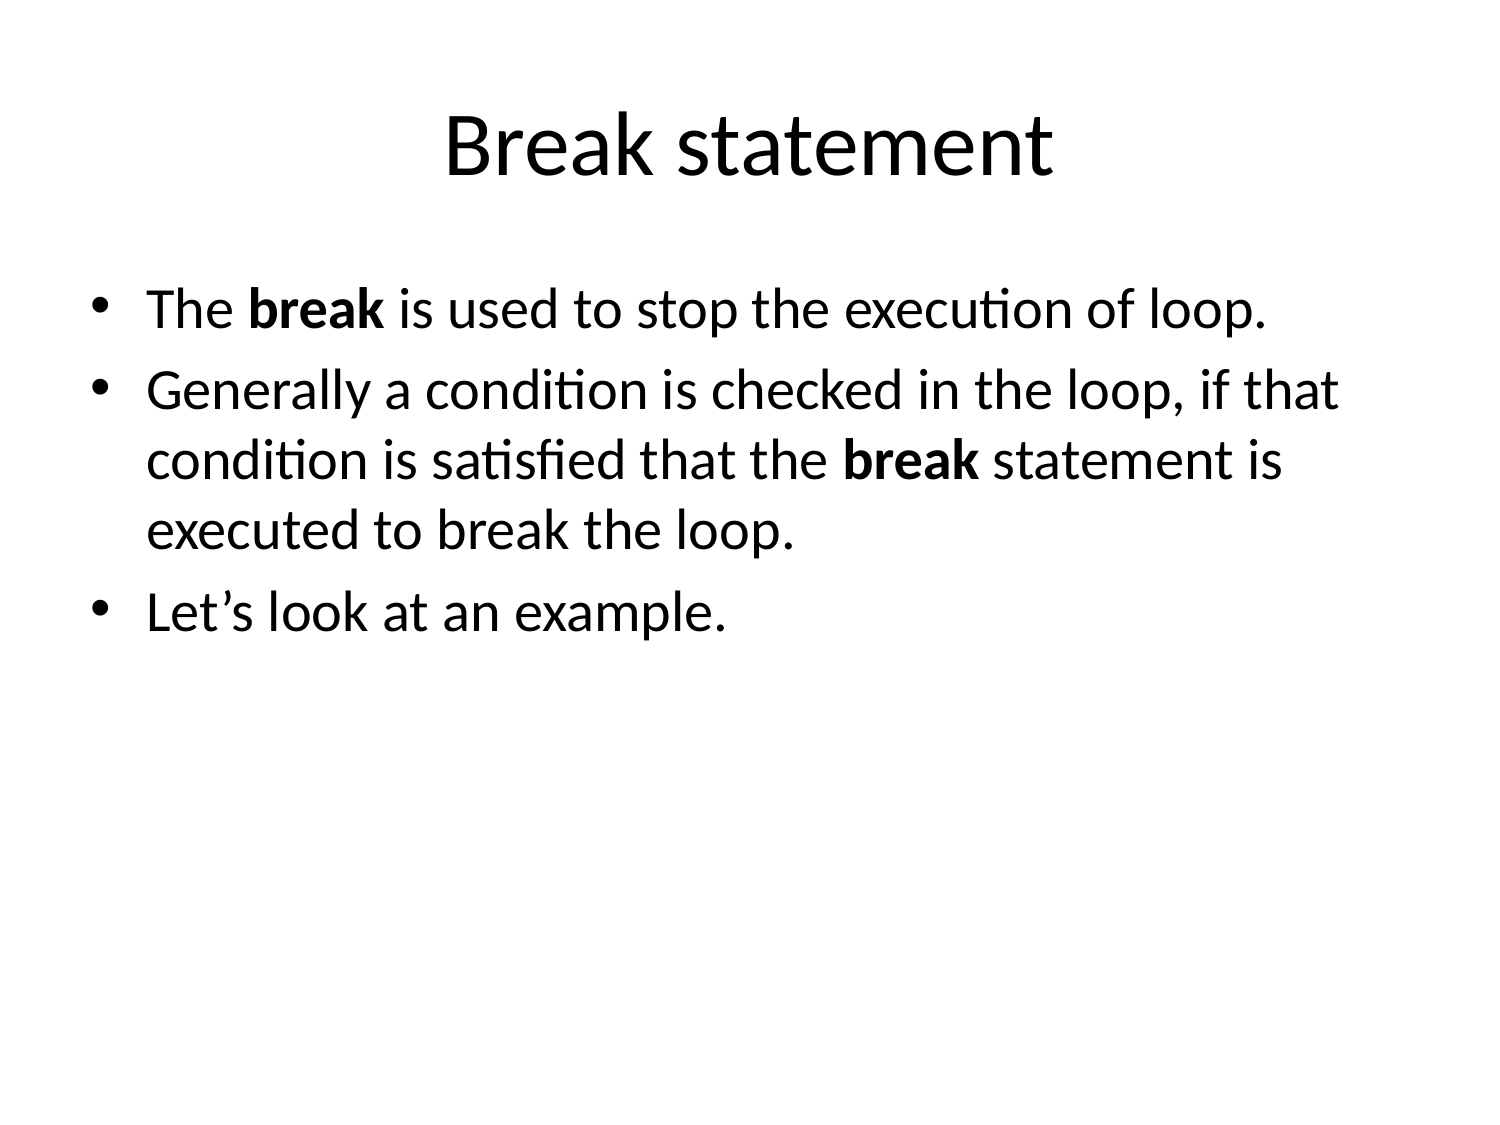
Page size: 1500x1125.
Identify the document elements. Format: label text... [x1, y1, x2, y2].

title Break statement [75, 45, 1425, 233]
list The break is used to stop the execution of loop. Generally a condition is checked in the loop, if that condition is satisfied that the break statement is executed to break the loop. Let’s look at an example. [75, 262, 1425, 1005]
